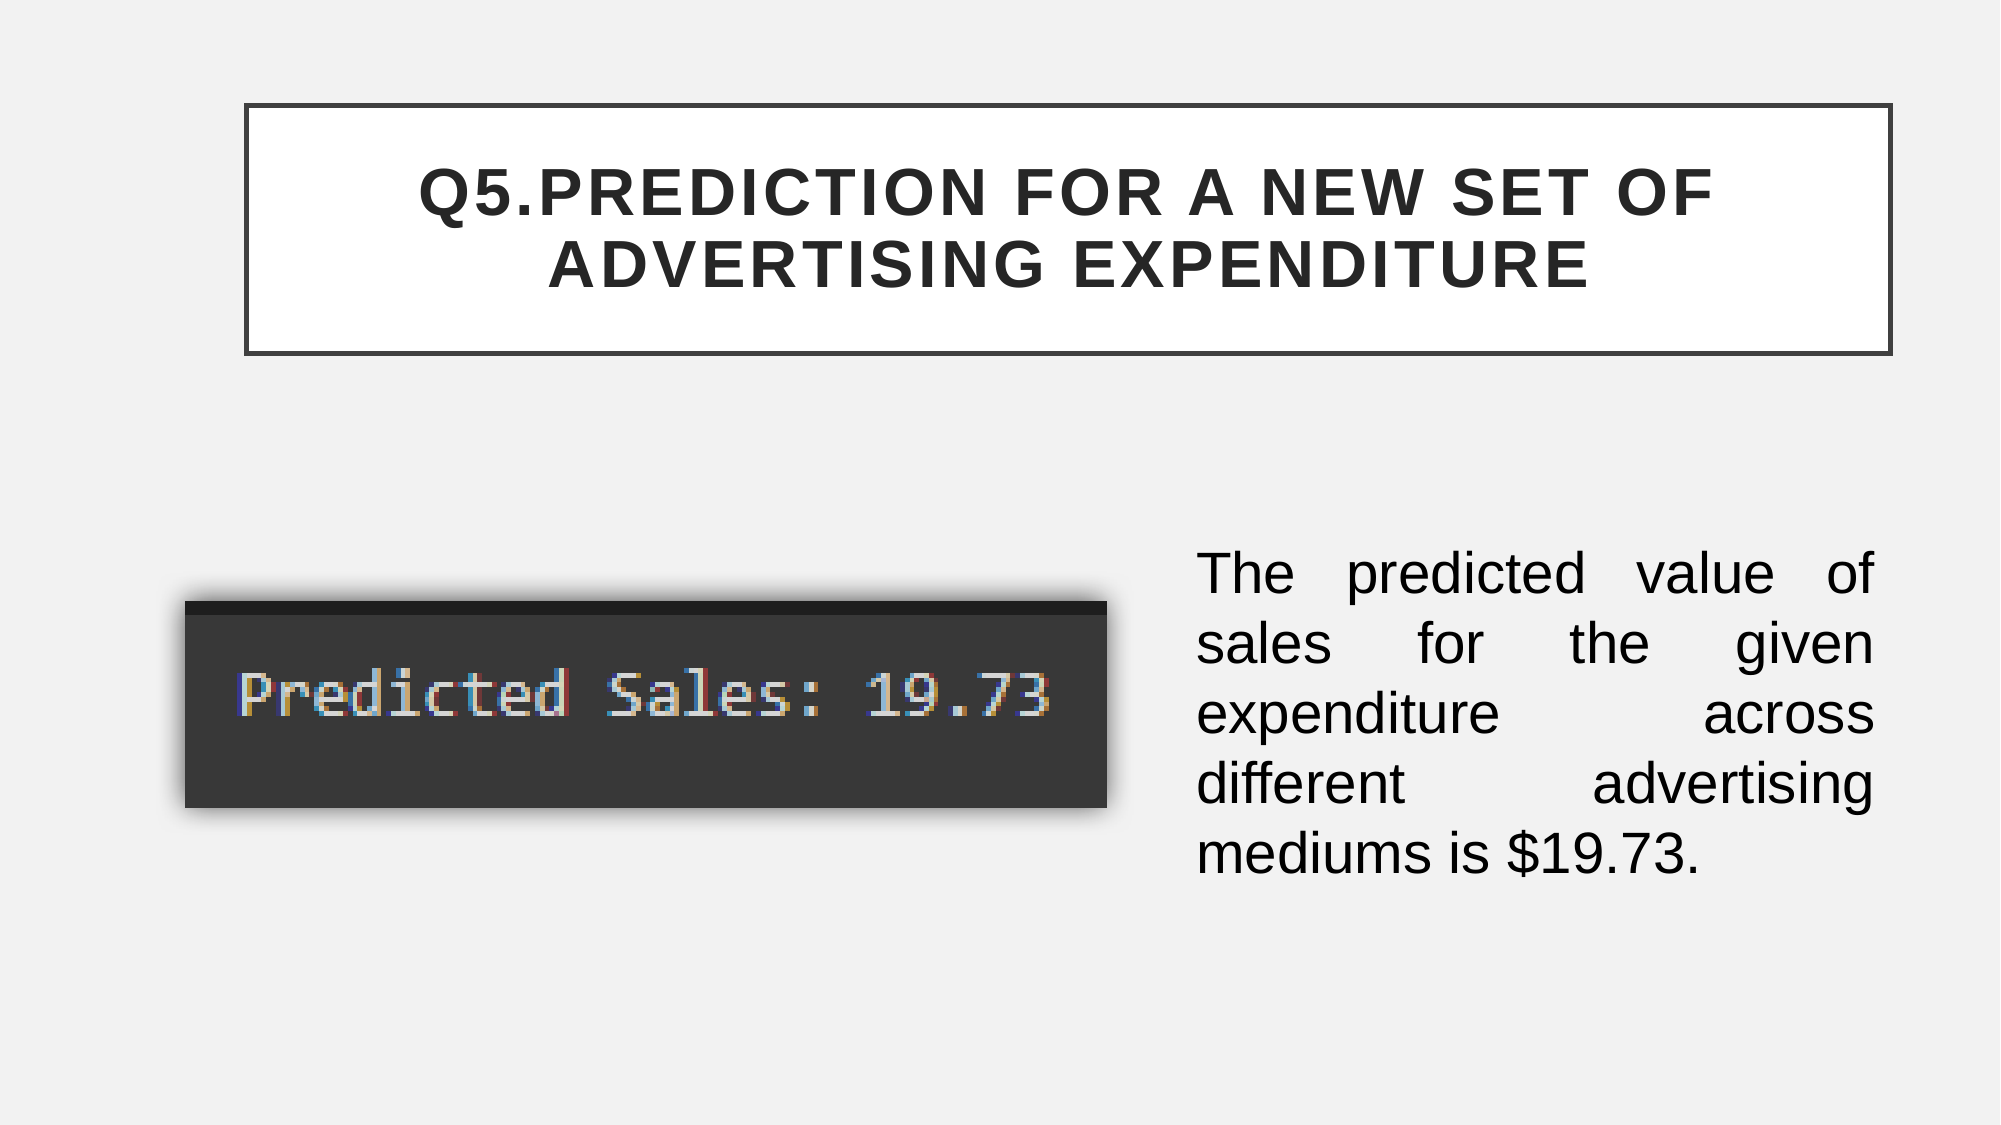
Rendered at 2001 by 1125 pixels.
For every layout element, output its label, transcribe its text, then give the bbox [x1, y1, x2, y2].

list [185, 601, 1107, 808]
title Q5.Prediction for a new set of advertising expenditure [244, 103, 1893, 356]
text_box The predicted value of sales for the given expenditure across different advertising mediums is $19.73. [1181, 527, 1891, 893]
